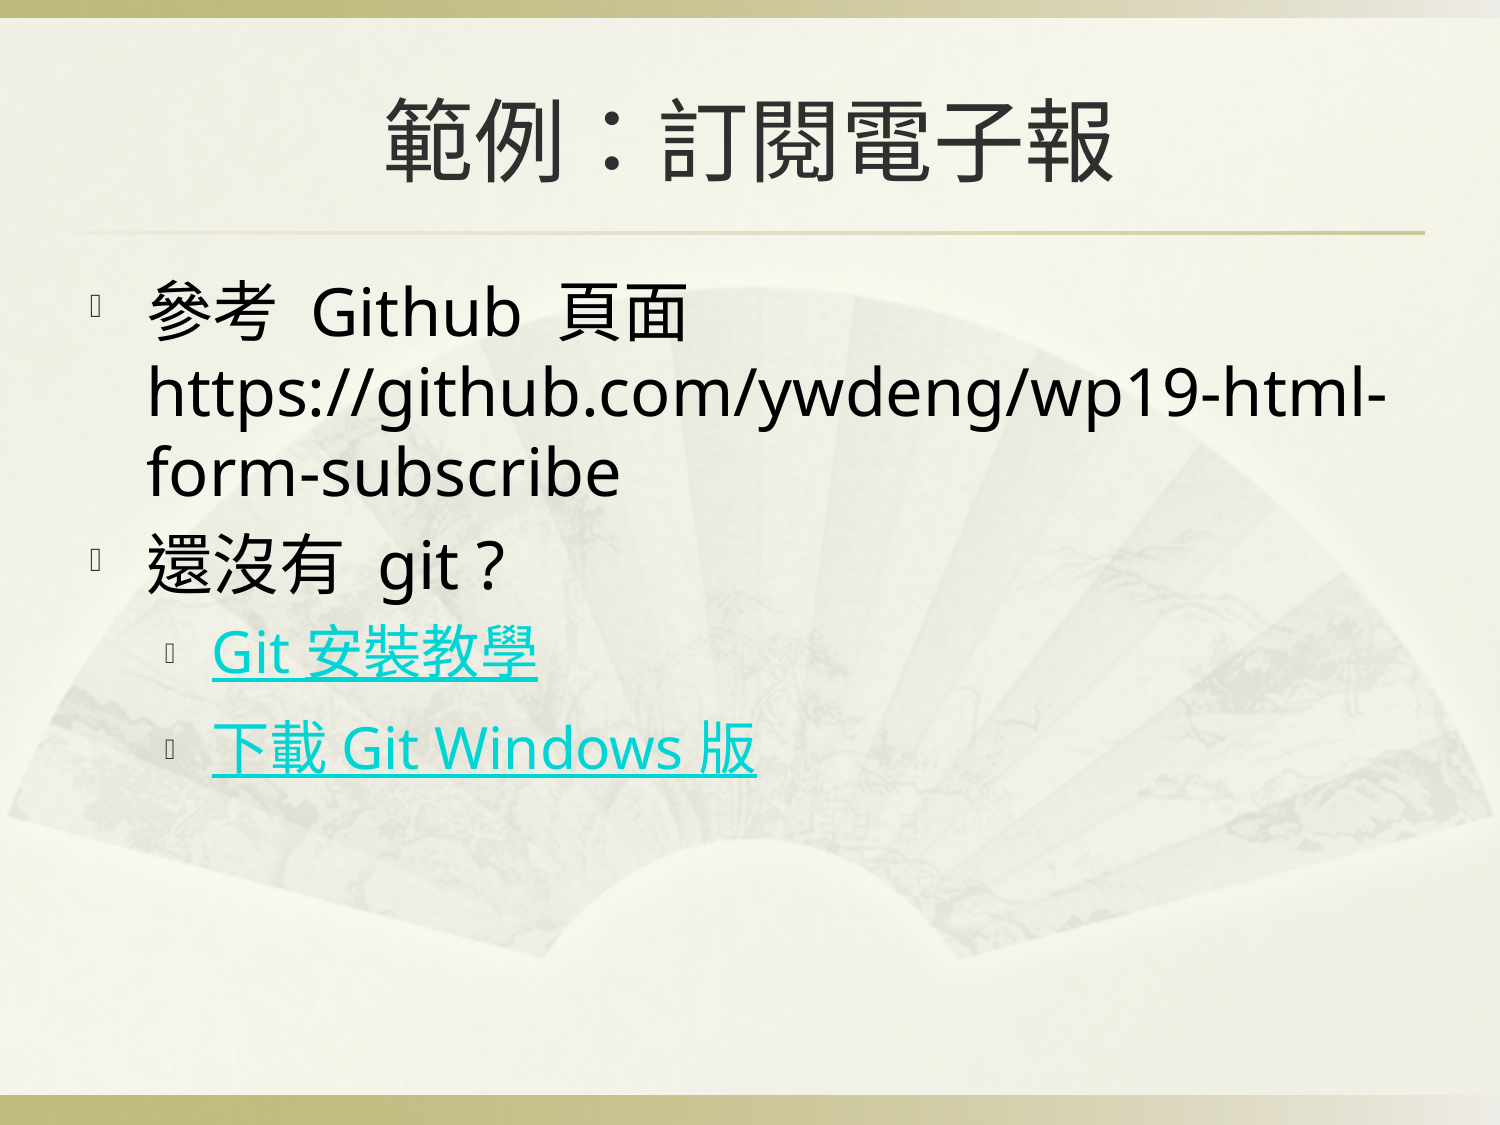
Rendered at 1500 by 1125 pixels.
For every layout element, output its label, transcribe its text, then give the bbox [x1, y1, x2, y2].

title 範例：訂閱電子報 [75, 45, 1425, 233]
list 參考 Github 頁面 https://github.com/ywdeng/wp19-html-form-subscribe 還沒有 git ? Git 安裝教學 下載 Git Windows 版 [75, 262, 1425, 1032]
